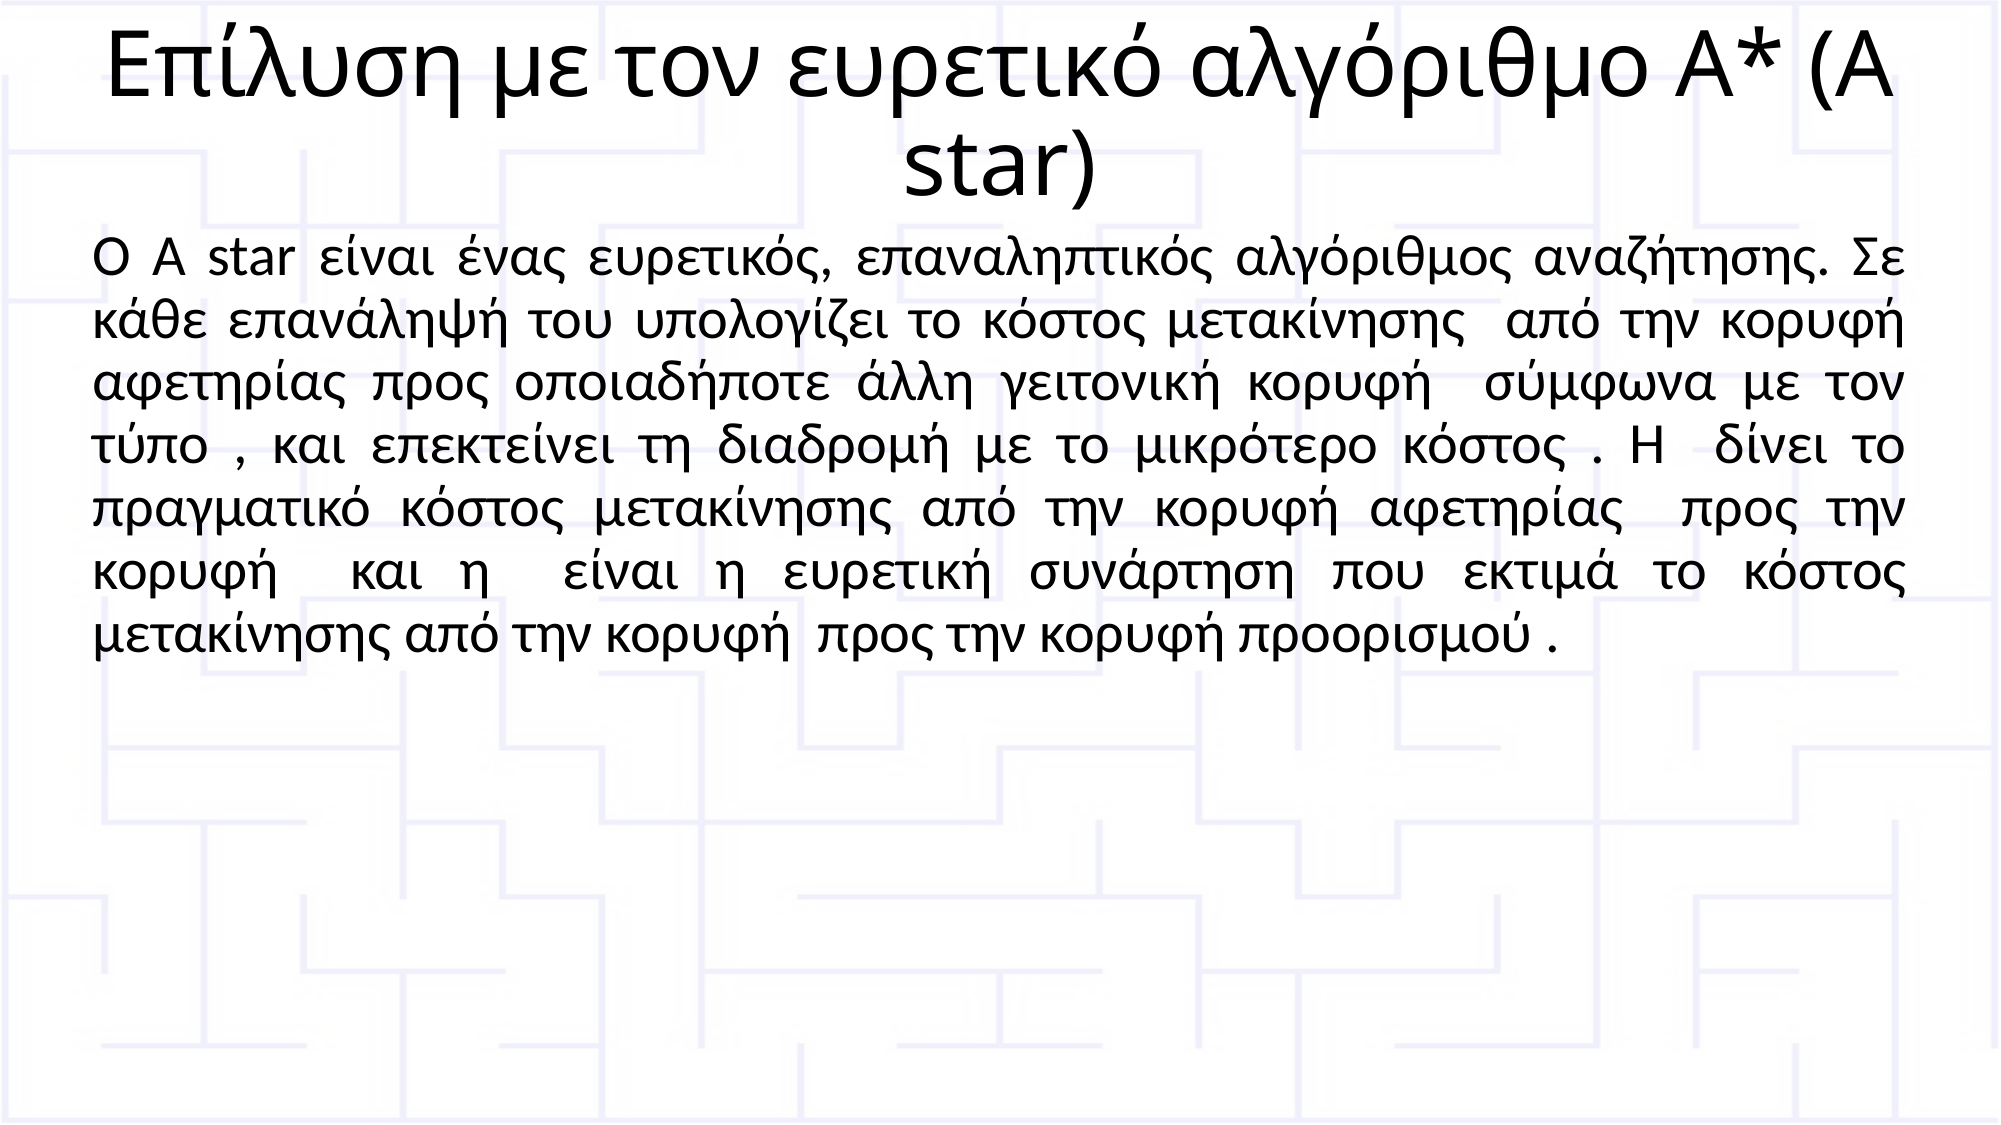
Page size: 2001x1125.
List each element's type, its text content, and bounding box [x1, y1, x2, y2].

title Επίλυση με τον ευρετικό αλγόριθμο A* (A star) [88, 7, 1912, 226]
